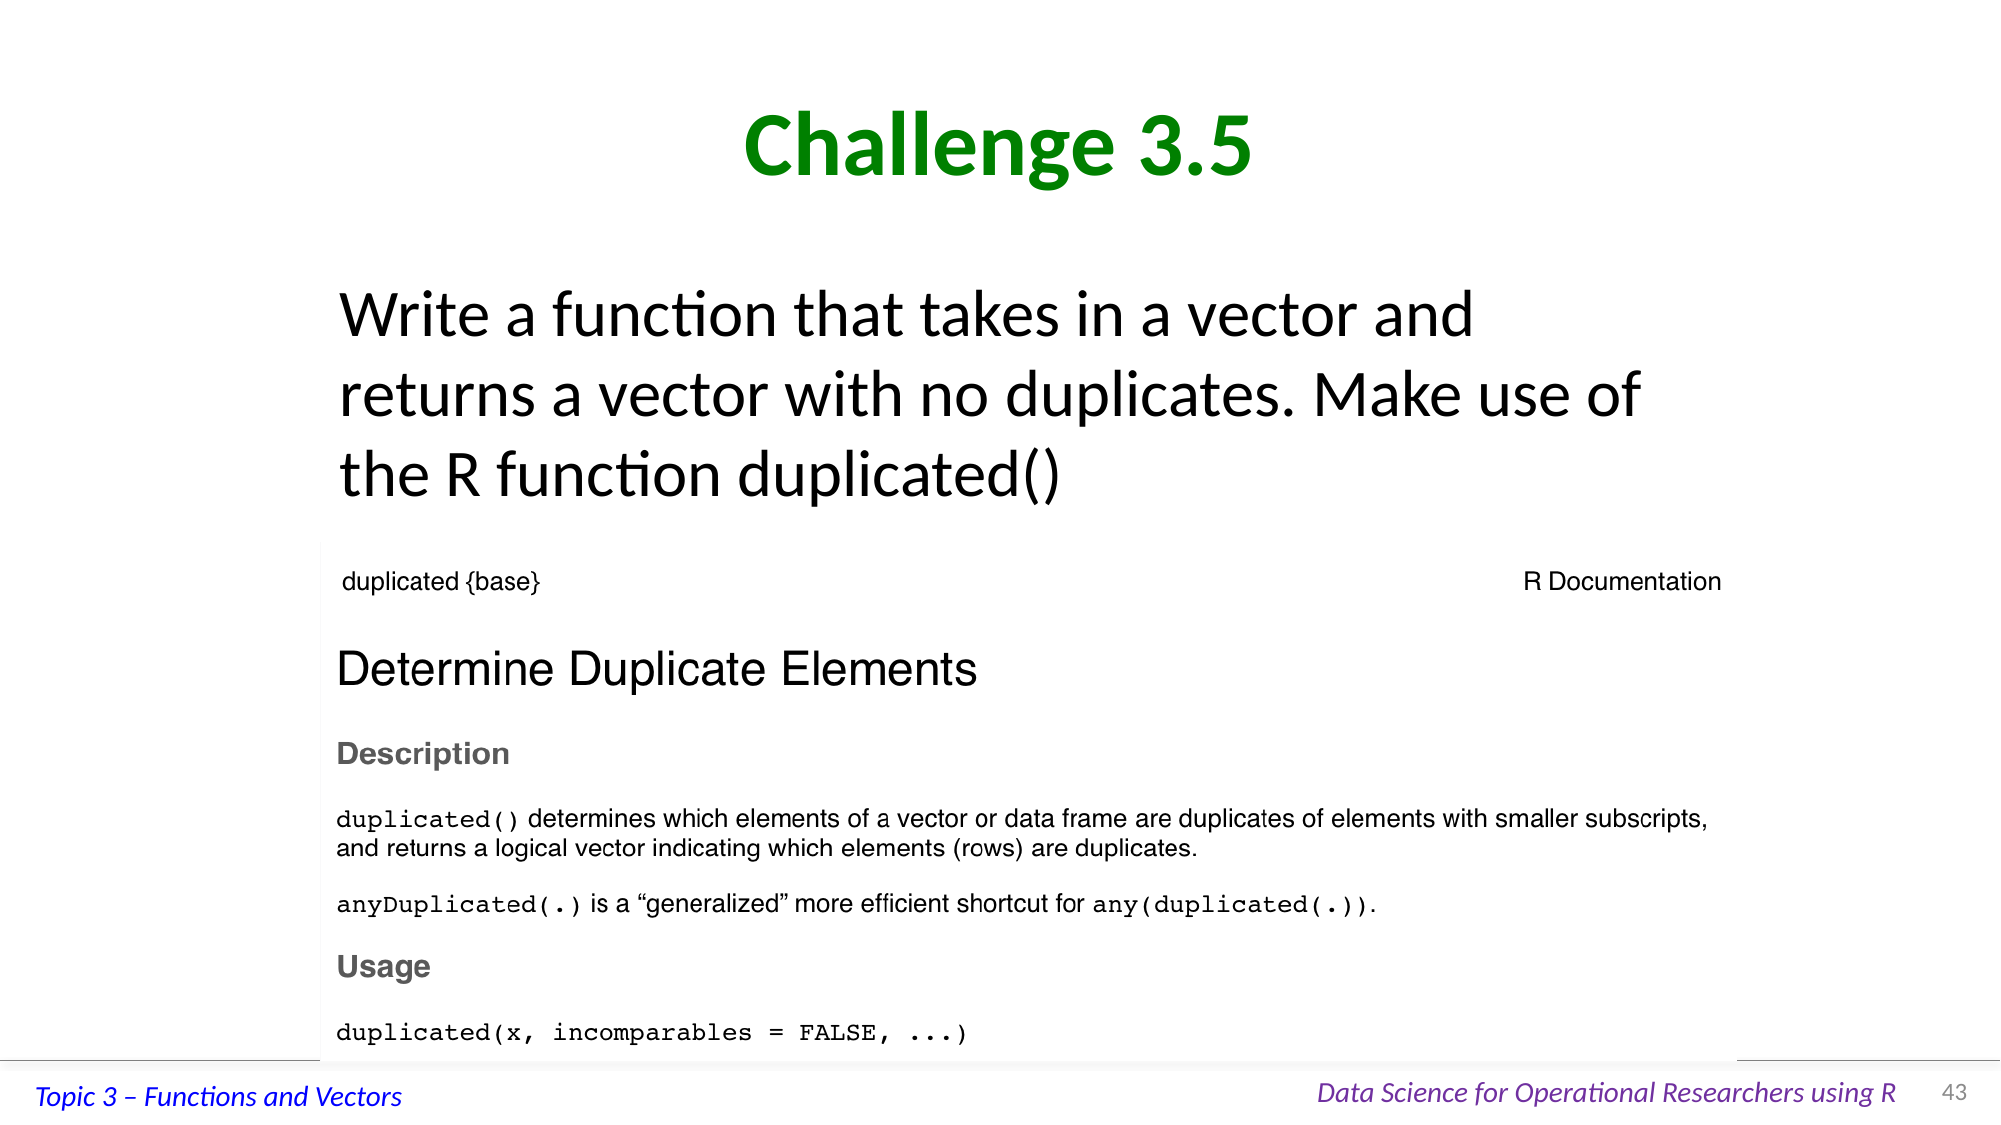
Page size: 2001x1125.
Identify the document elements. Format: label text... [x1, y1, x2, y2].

title Challenge 3.5 [99, 45, 1900, 233]
picture [319, 541, 1737, 1061]
slide_number 43 [1899, 1060, 1983, 1120]
list Write a function that takes in a vector and returns a vector with no duplicates. Make use of the R function duplicated() [324, 262, 1675, 536]
